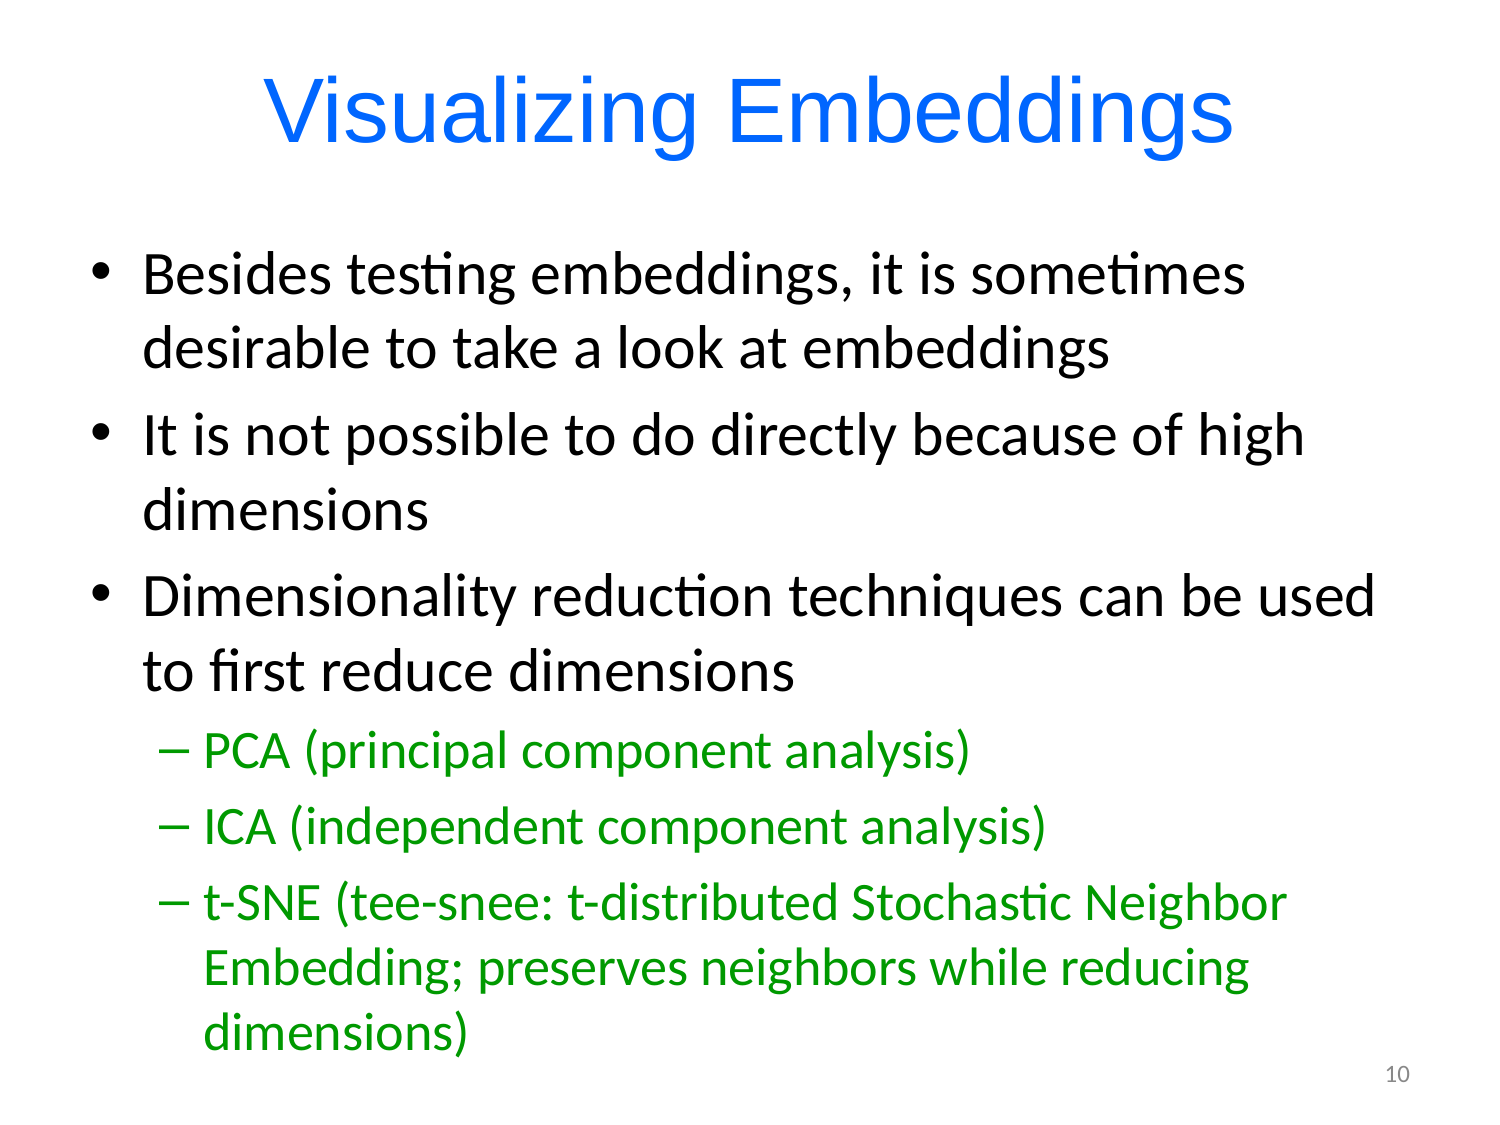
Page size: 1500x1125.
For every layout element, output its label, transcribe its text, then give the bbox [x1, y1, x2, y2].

title Visualizing Embeddings [75, 12, 1425, 200]
slide_number 10 [1074, 1042, 1425, 1103]
list Besides testing embeddings, it is sometimes desirable to take a look at embeddings It is not possible to do directly because of high dimensions Dimensionality reduction techniques can be used to first reduce dimensions PCA (principal component analysis) ICA (independent component analysis) t-SNE (tee-snee: t-distributed Stochastic Neighbor Embedding; preserves neighbors while reducing dimensions) [75, 224, 1425, 1075]
